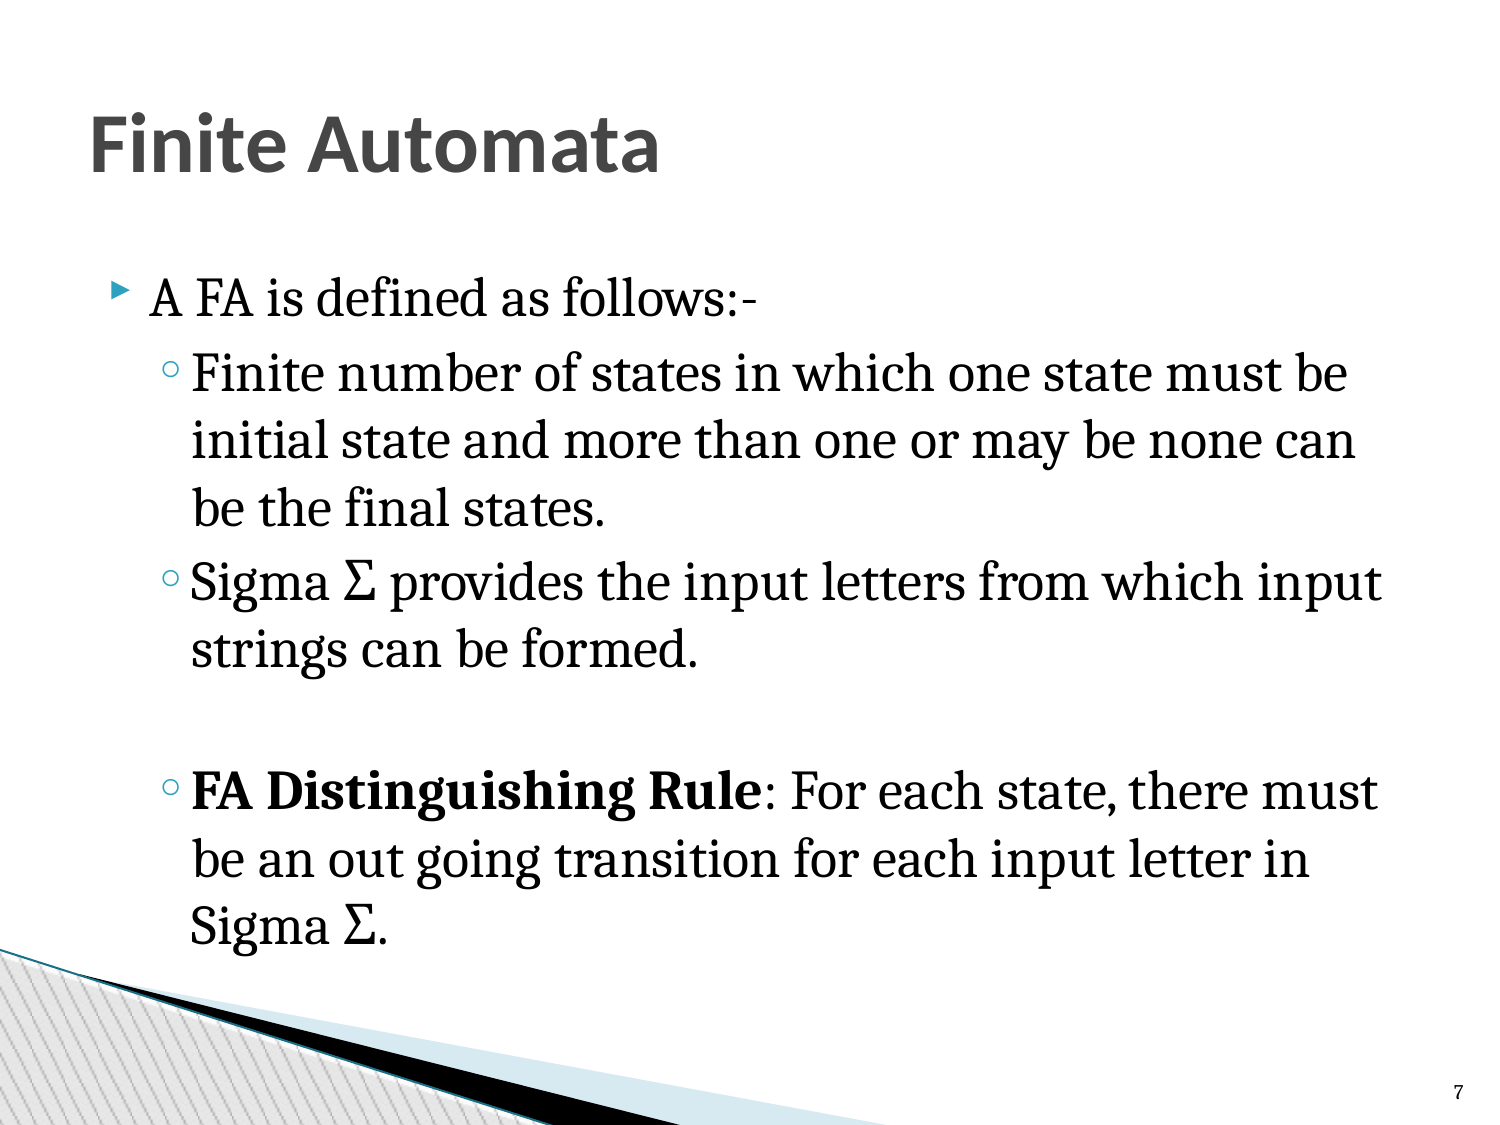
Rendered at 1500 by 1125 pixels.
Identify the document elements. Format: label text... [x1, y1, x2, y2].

text_box Finite Automata [75, 45, 1425, 233]
text_box <number> [1418, 1051, 1479, 1111]
text_box A FA is defined as follows:- Finite number of states in which one state must be initial state and more than one or may be none can be the final states. Sigma Σ provides the input letters from which input strings can be formed. FA Distinguishing Rule: For each state, there must be an out going transition for each input letter in Sigma Σ. [75, 233, 1425, 1050]
